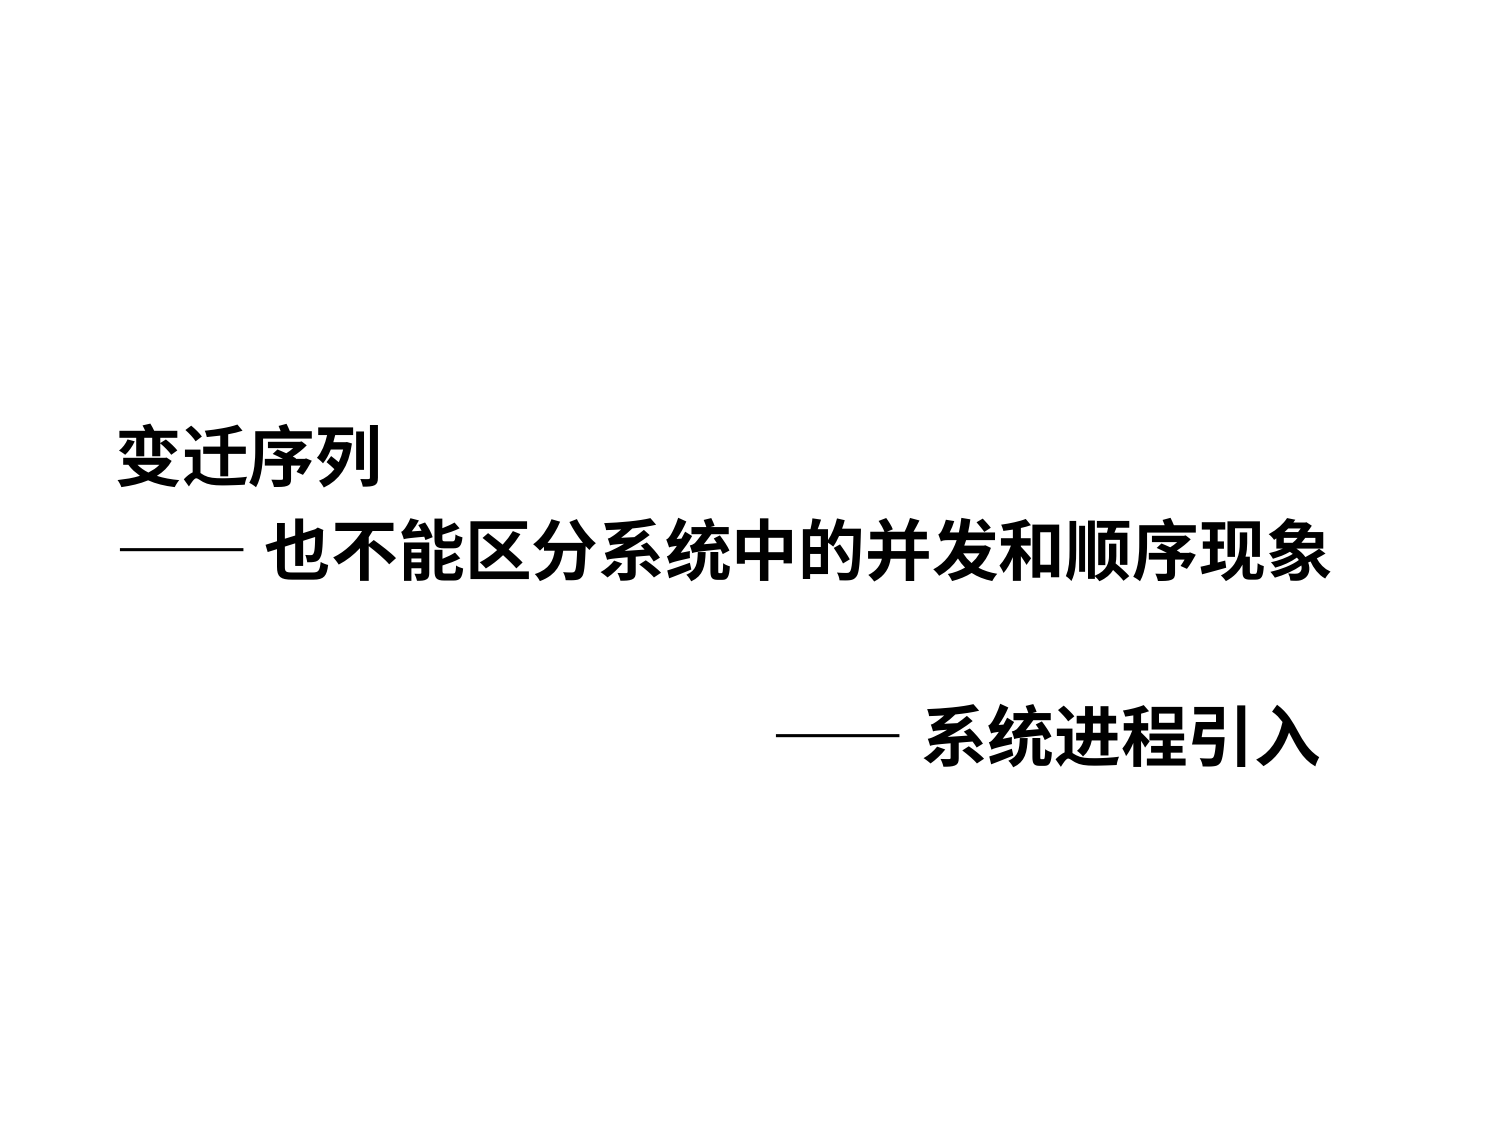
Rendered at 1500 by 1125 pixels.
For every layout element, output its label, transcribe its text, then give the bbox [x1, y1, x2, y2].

list 变迁序列 ——也不能区分系统中的并发和顺序现象 ——系统进程引入 [100, 314, 1376, 990]
